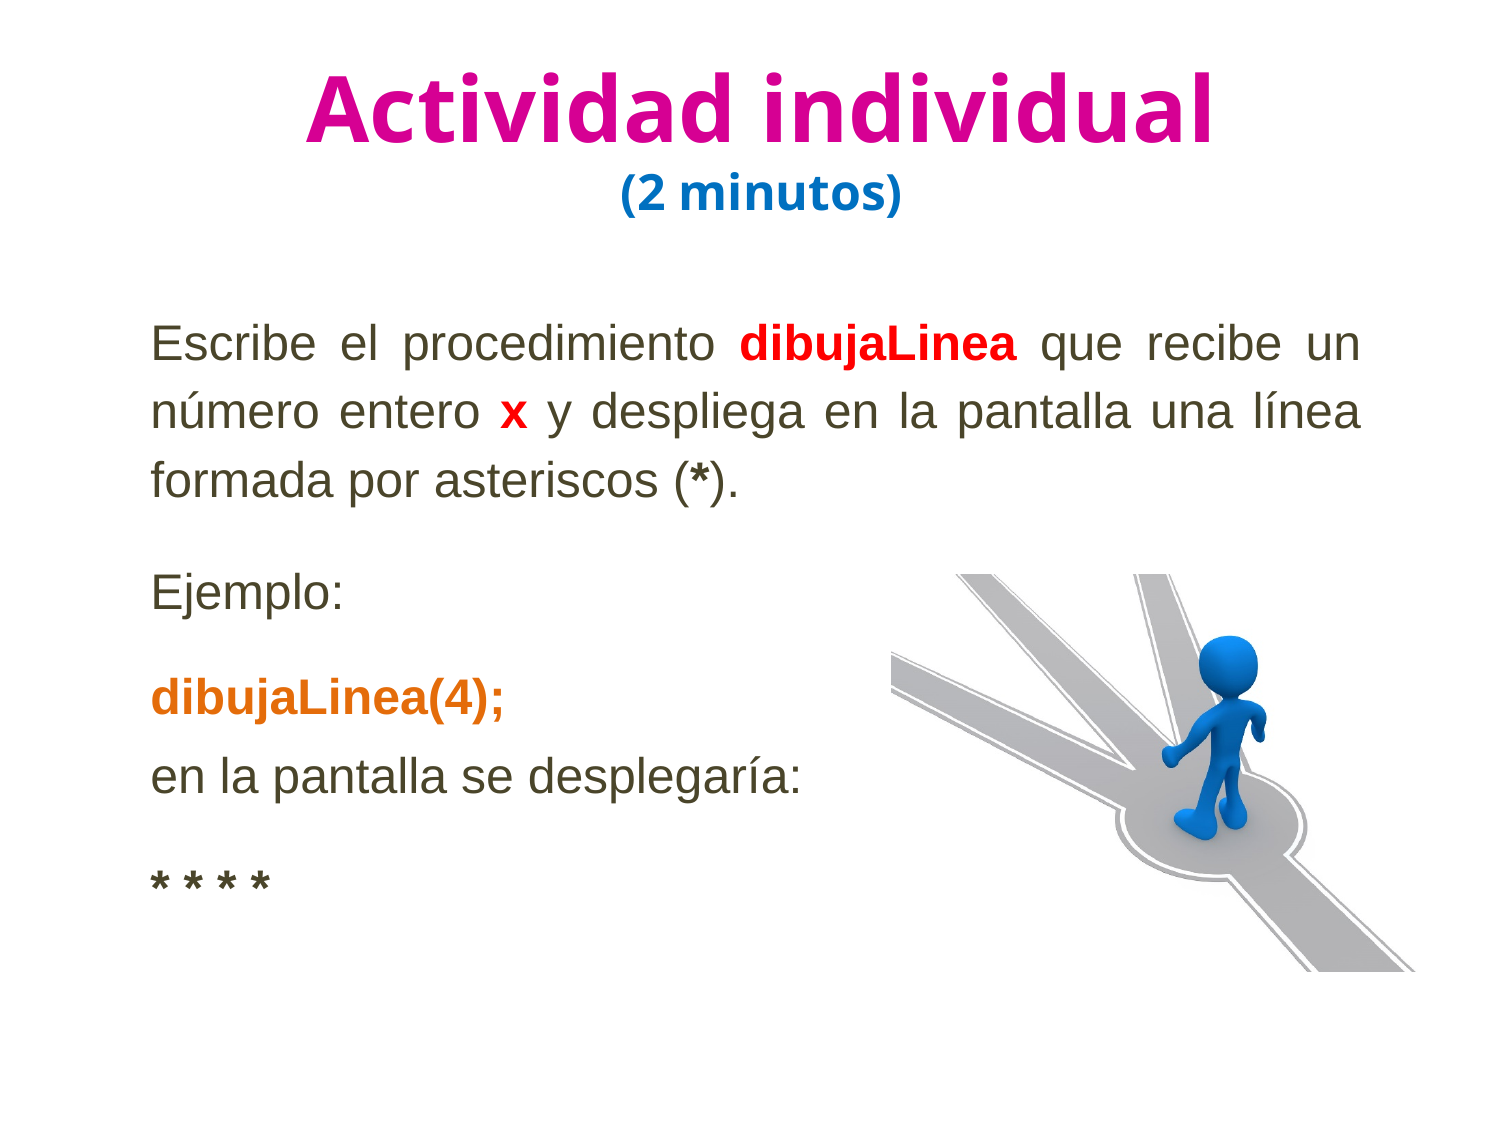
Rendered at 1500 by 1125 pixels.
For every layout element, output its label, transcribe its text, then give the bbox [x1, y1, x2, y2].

picture [891, 574, 1422, 972]
text_box Escribe el procedimiento dibujaLinea que recibe un número entero x y despliega en la pantalla una línea formada por asteriscos (*). Ejemplo: dibujaLinea(4); en la pantalla se desplegaría: * * * * [135, 293, 1376, 924]
text_box Actividad individual (2 minutos) [206, 54, 1317, 217]
